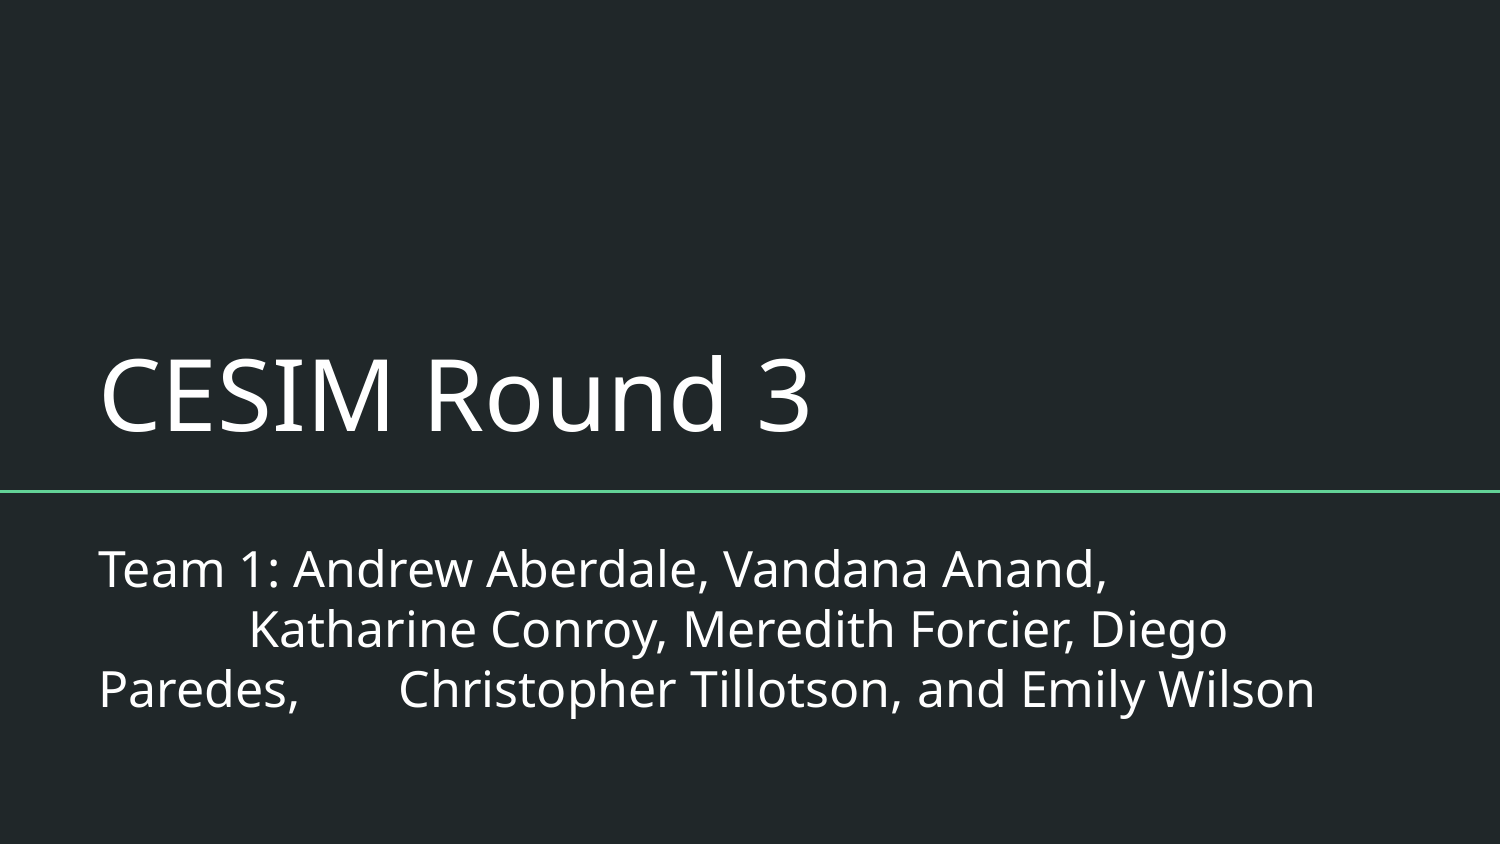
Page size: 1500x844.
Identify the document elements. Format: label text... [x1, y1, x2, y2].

subtitle Team 1: Andrew Aberdale, Vandana Anand, Katharine Conroy, Meredith Forcier, Diego Paredes, Christopher Tillotson, and Emily Wilson [83, 522, 1417, 626]
title CESIM Round 3 [83, 206, 1417, 467]
